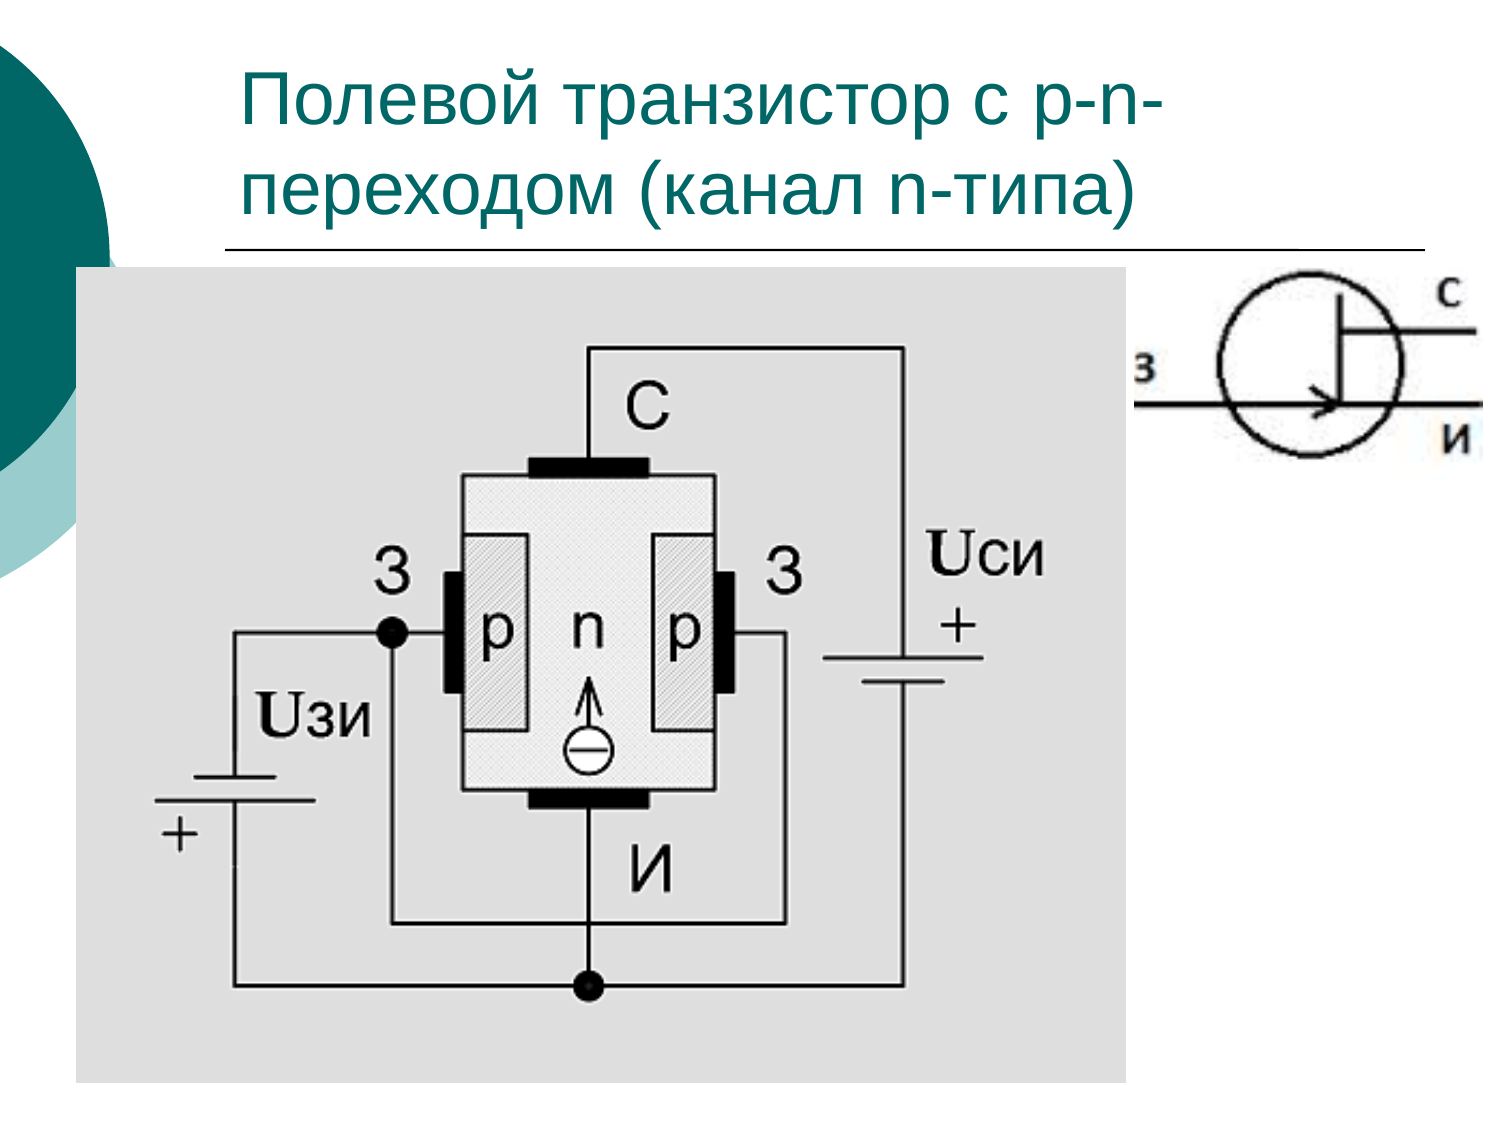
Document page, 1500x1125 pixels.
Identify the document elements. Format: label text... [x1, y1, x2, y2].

picture [1134, 266, 1483, 480]
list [76, 266, 1126, 1083]
title Полевой транзистор с p-n-переходом (канал n-типа) [224, 49, 1425, 237]
